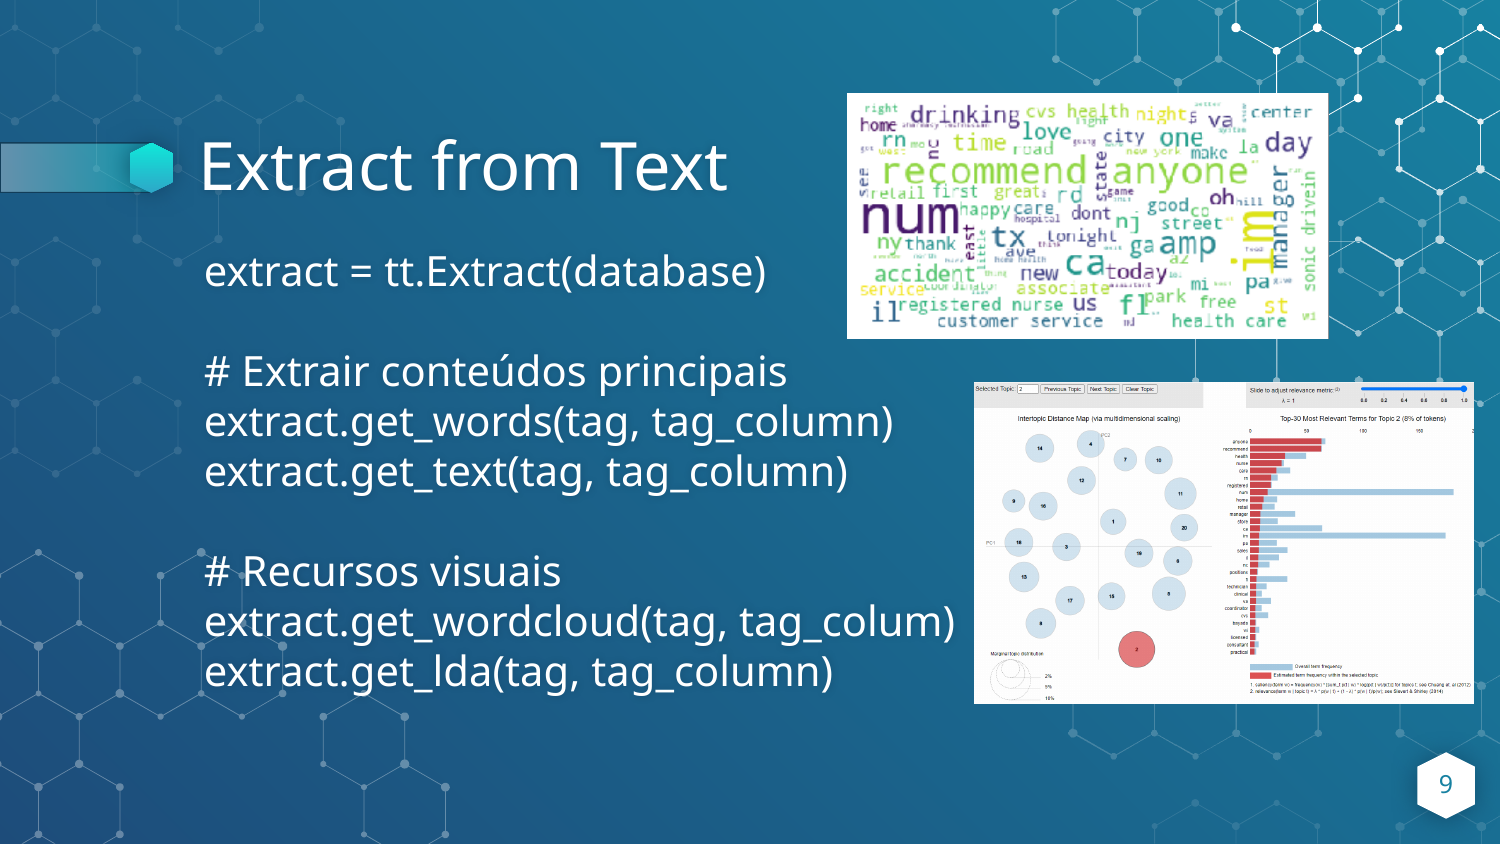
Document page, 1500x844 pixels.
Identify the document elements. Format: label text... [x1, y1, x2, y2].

title Extract from Text [198, 140, 842, 198]
picture [847, 93, 1329, 340]
list extract = tt.Extract(database) # Extrair conteúdos principais extract.get_words(tag, tag_column) extract.get_text(tag, tag_column) # Recursos visuais extract.get_wordcloud(tag, tag_colum) extract.get_lda(tag, tag_column) [185, 244, 1289, 743]
slide_number 9 [1417, 752, 1475, 819]
picture [974, 382, 1474, 704]
